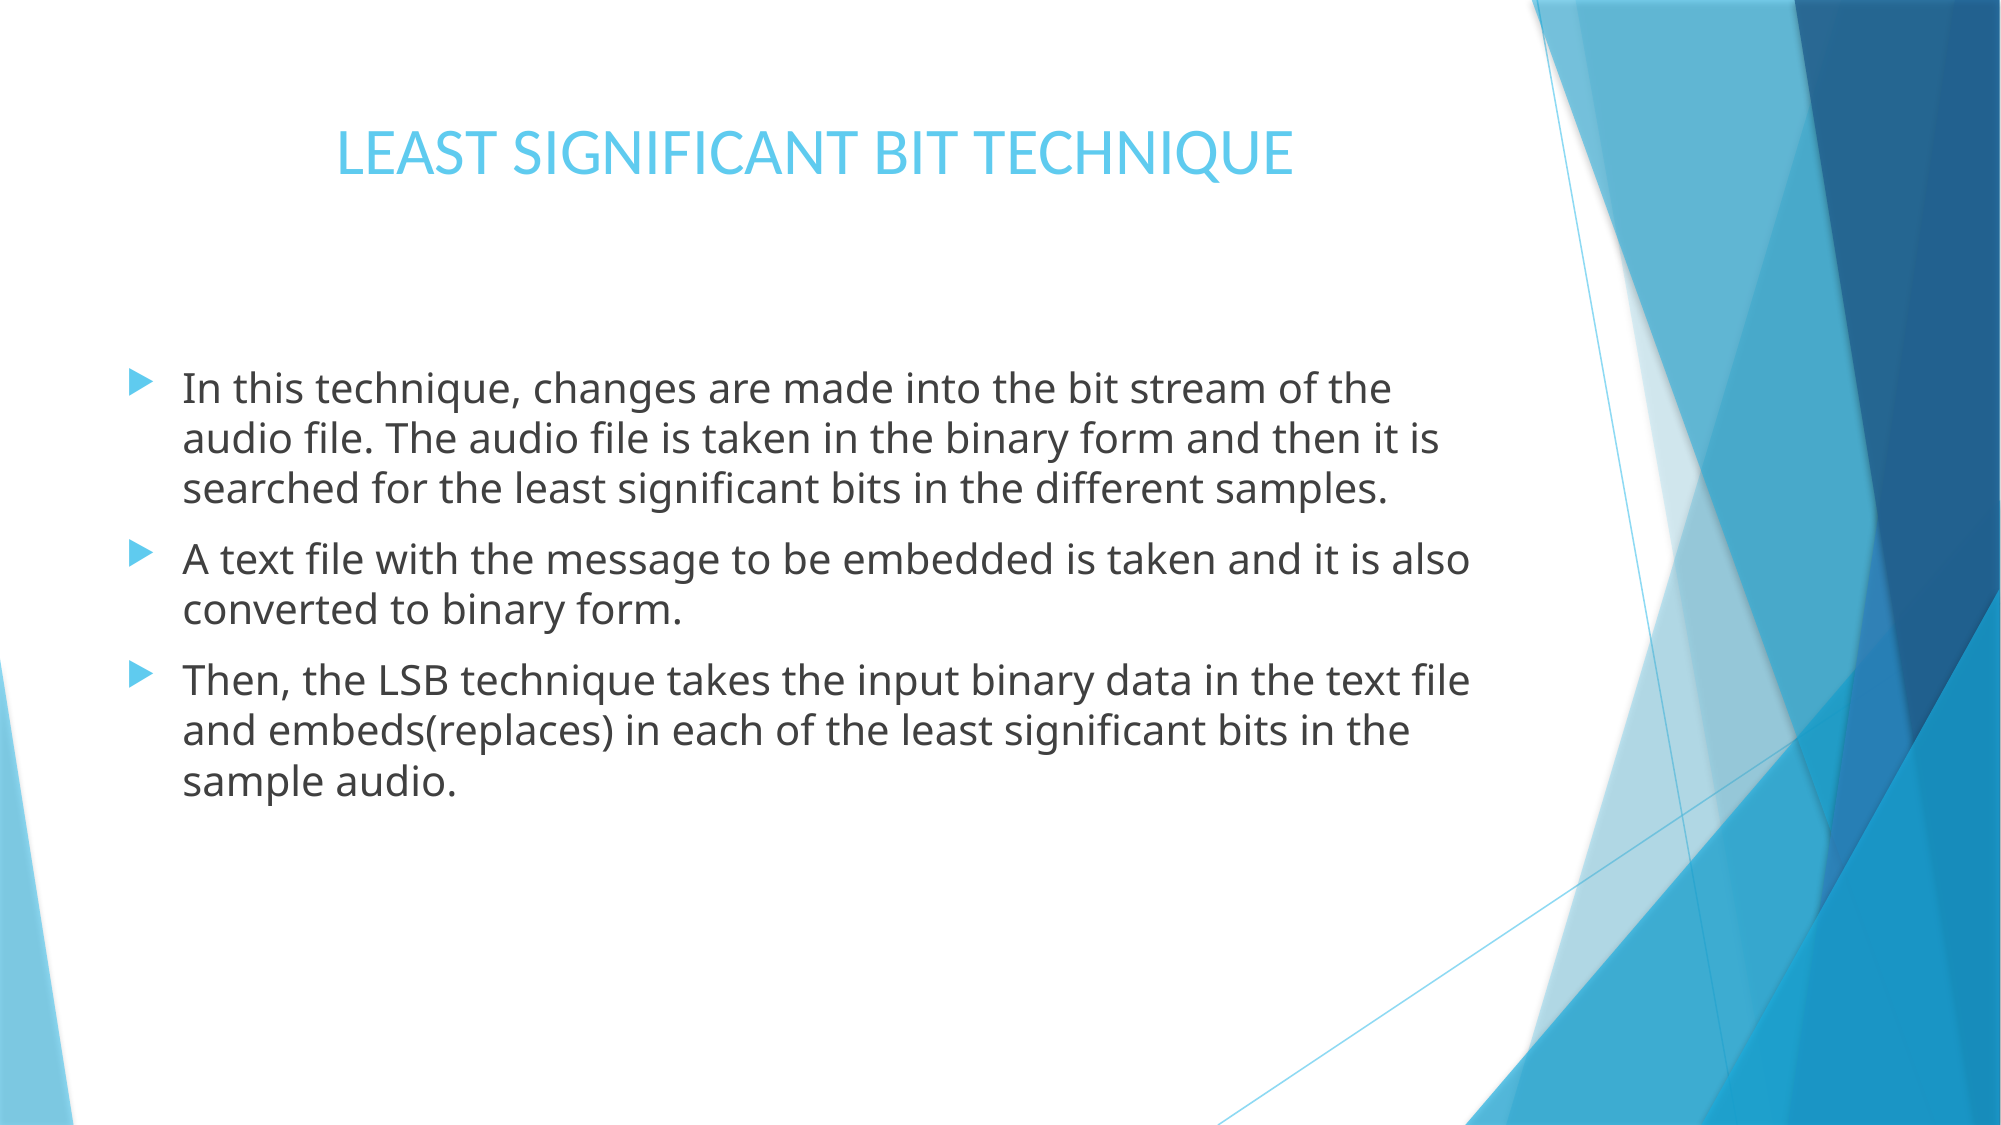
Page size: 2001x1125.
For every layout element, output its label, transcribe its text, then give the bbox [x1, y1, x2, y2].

title LEAST SIGNIFICANT BIT TECHNIQUE [111, 99, 1522, 317]
list In this technique, changes are made into the bit stream of the audio file. The audio file is taken in the binary form and then it is searched for the least significant bits in the different samples. A text file with the message to be embedded is taken and it is also converted to binary form. Then, the LSB technique takes the input binary data in the text file and embeds(replaces) in each of the least significant bits in the sample audio. [111, 354, 1522, 992]
